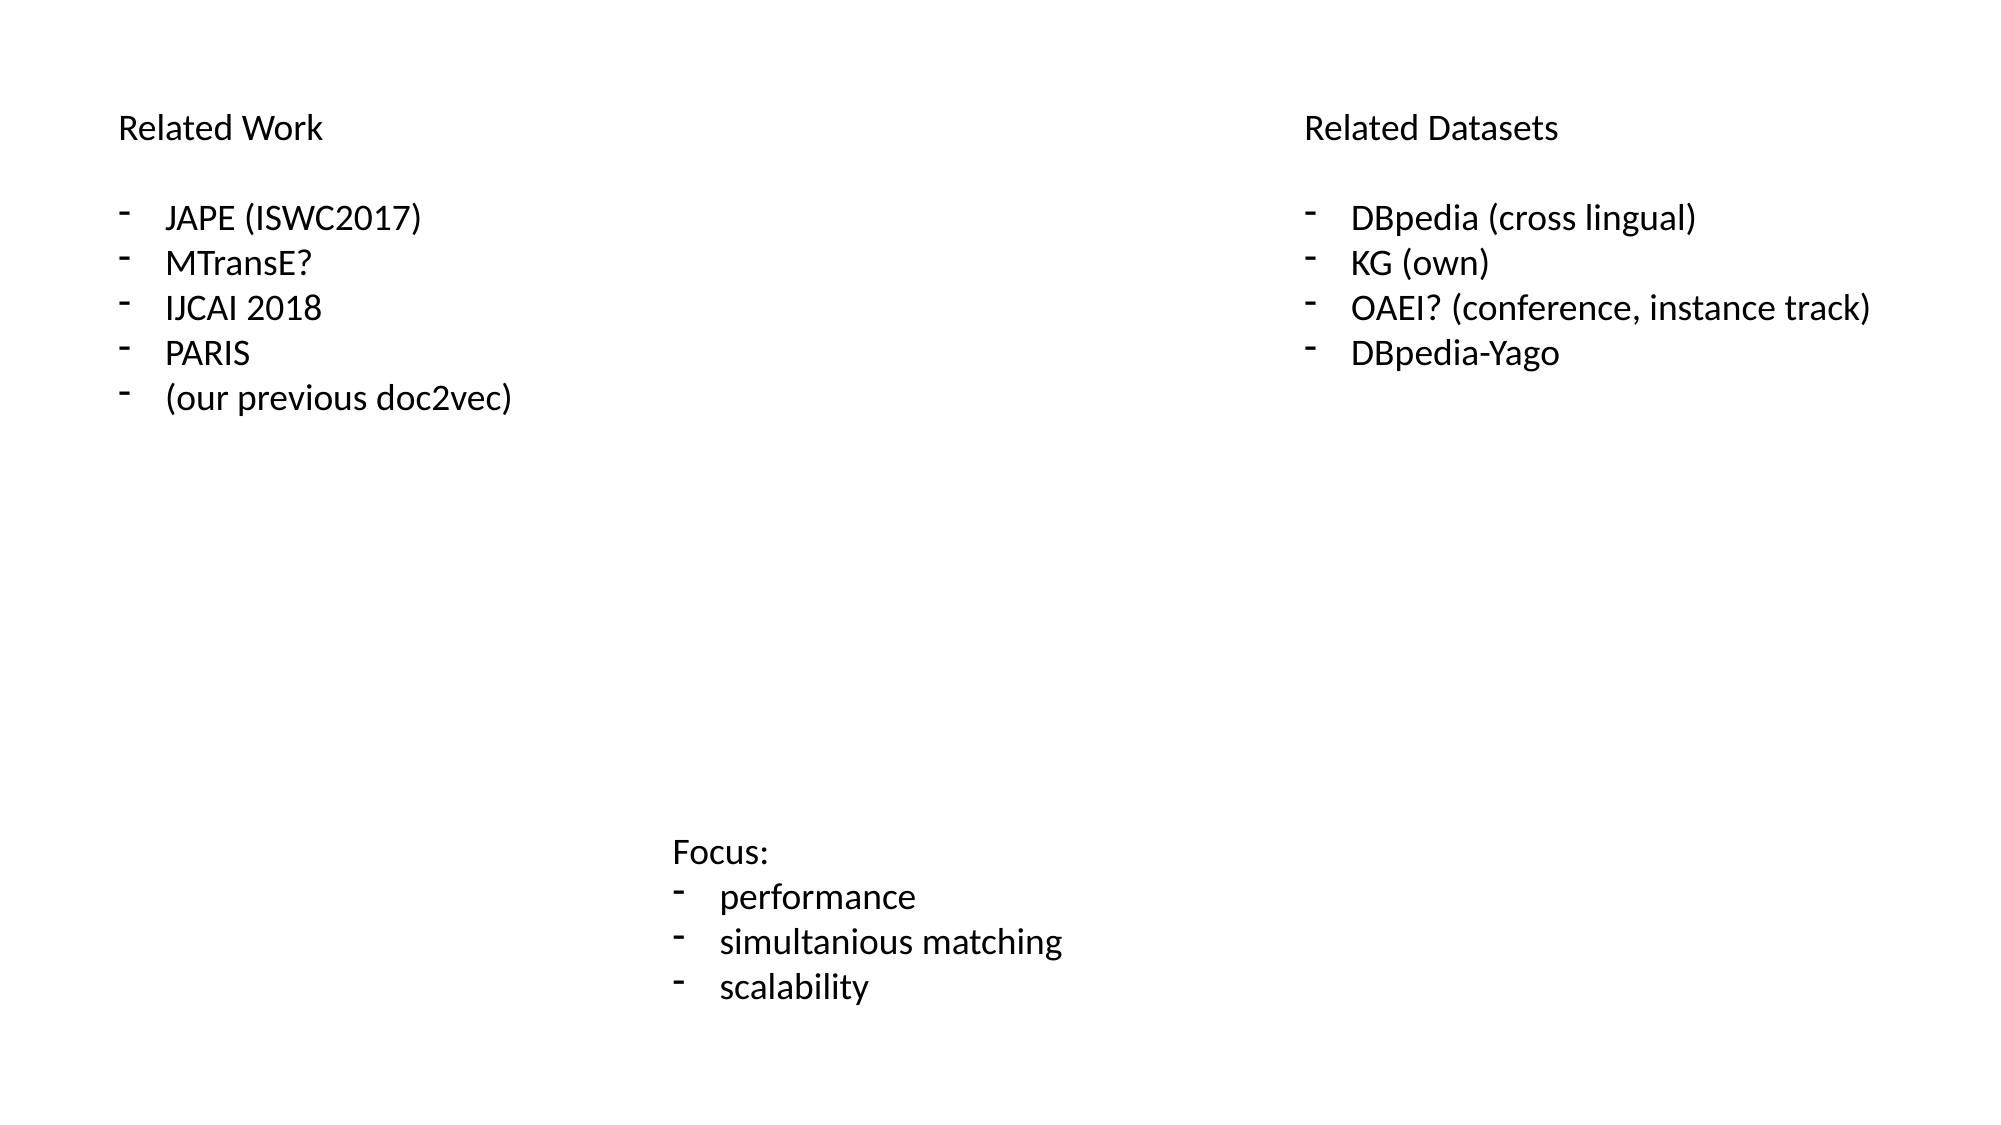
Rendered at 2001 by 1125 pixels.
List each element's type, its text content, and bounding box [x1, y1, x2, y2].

text_box Related Datasets DBpedia (cross lingual) KG (own) OAEI? (conference, instance track) DBpedia-Yago [1289, 95, 1958, 516]
text_box Related Work JAPE (ISWC2017) MTransE? IJCAI 2018 PARIS (our previous doc2vec) [103, 95, 542, 471]
text_box Focus: performance simultanious matching scalability [657, 819, 1096, 1015]
